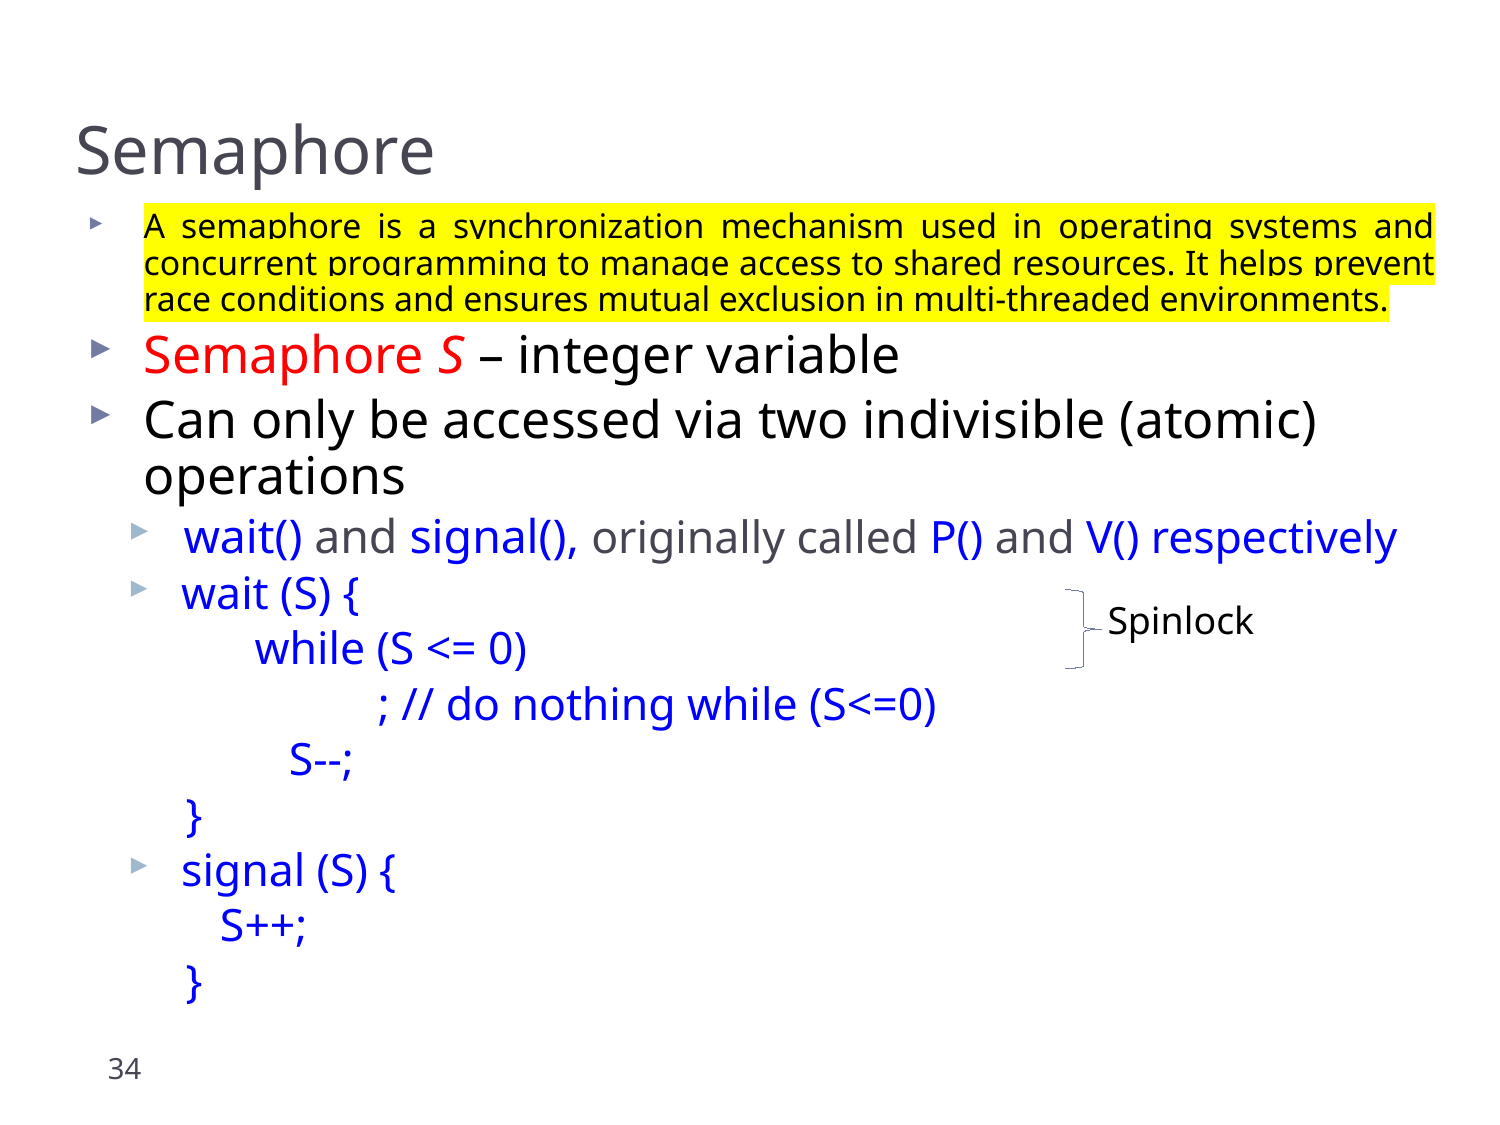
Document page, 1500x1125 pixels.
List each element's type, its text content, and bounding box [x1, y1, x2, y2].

text_box [1065, 589, 1099, 669]
title Semaphore [74, 24, 1426, 188]
text_box Spinlock [1099, 589, 1262, 650]
list A semaphore is a synchronization mechanism used in operating systems and concurrent programming to manage access to shared resources. It helps prevent race conditions and ensures mutual exclusion in multi-threaded environments. Semaphore S – integer variable Can only be accessed via two indivisible (atomic) operations wait() and signal(), originally called P() and V() respectively wait (S) { while (S <= 0) ; // do nothing while (S<=0) S--; } signal (S) { S++; } [87, 209, 1436, 1073]
text_box 34 [100, 1073, 426, 1093]
